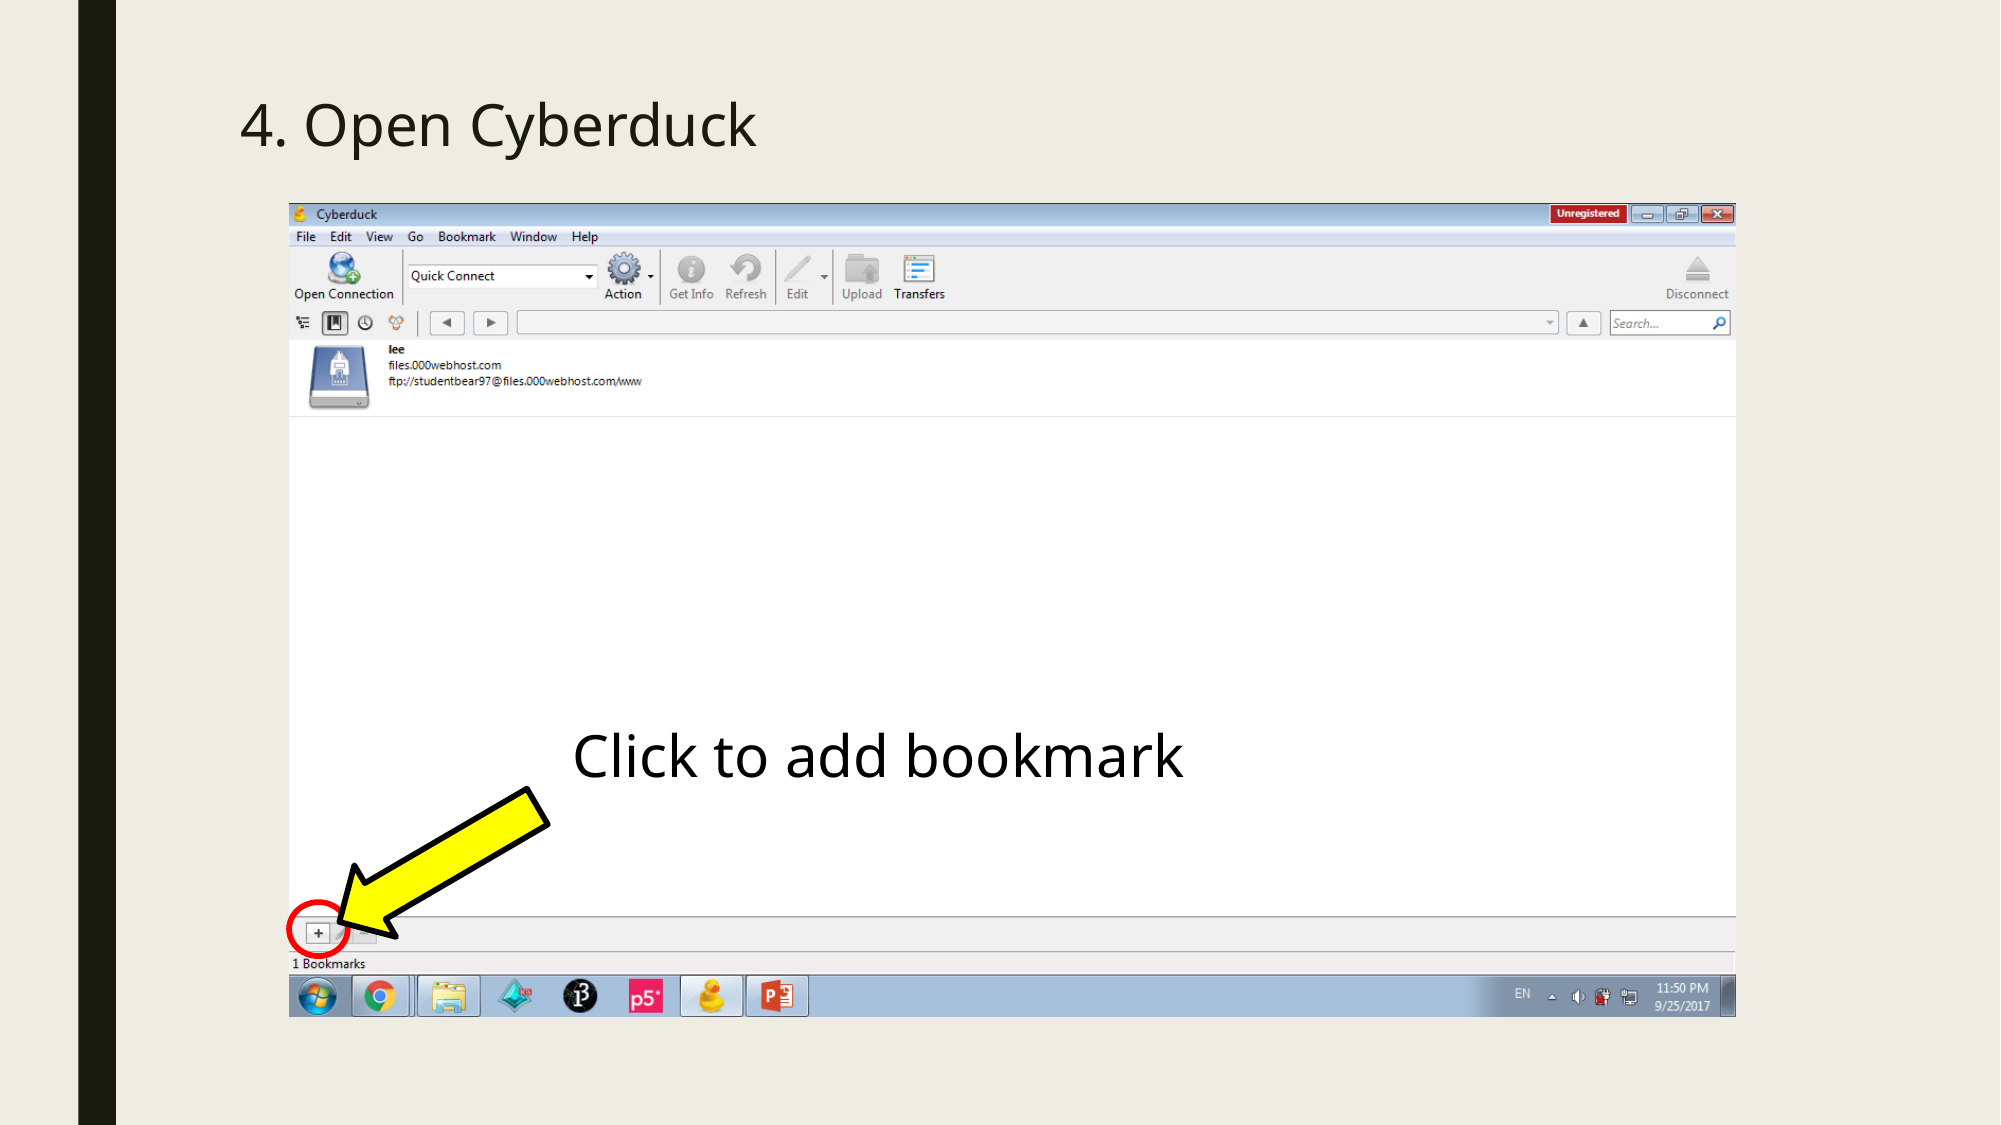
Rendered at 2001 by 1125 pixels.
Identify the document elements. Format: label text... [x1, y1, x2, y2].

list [289, 203, 1736, 1017]
title 4. Open Cyberduck [225, 89, 1800, 334]
